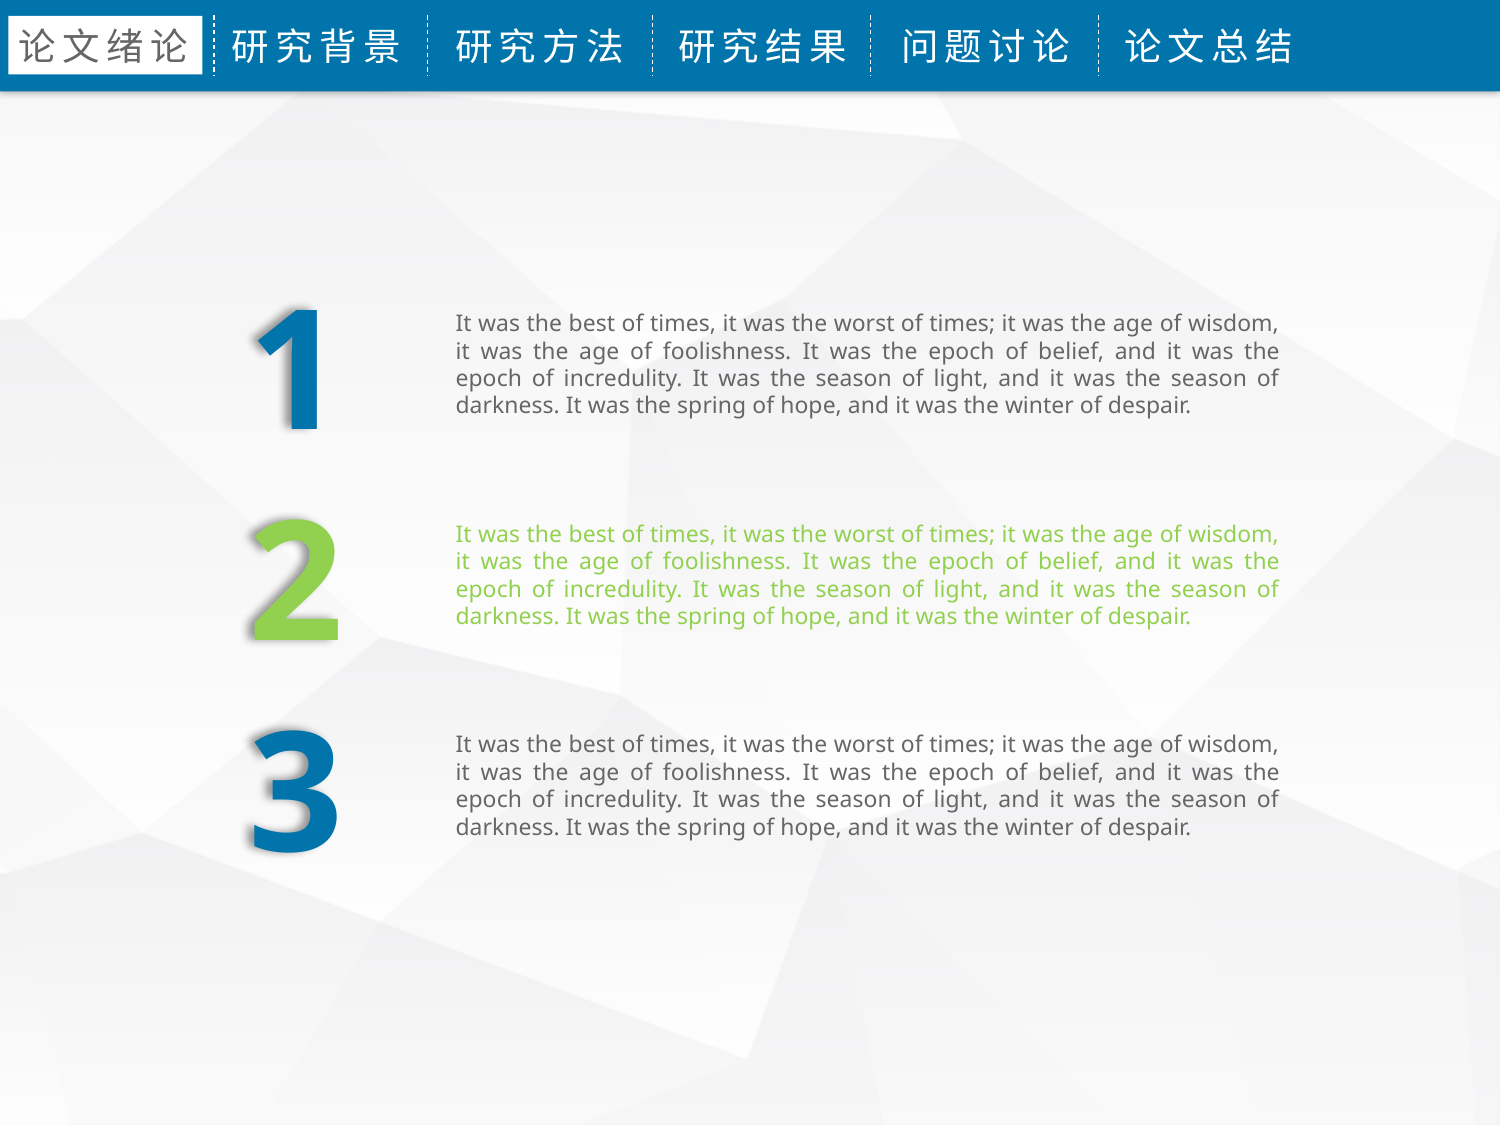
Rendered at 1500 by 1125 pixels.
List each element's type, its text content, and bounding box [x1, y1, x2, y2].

text_box 研究方法 [440, 15, 652, 76]
text_box 2 [204, 466, 389, 677]
text_box 3 [204, 677, 389, 892]
text_box 论文总结 [1109, 15, 1322, 76]
text_box [0, 0, 1500, 92]
text_box It was the best of times, it was the worst of times; it was the age of wisdom, it was the age of foolishness. It was the epoch of belief, and it was the epoch of incredulity. It was the season of light, and it was the season of darkness. It was the spring of hope, and it was the winter of despair. [440, 301, 1295, 426]
picture [0, 92, 1500, 1125]
text_box 研究结果 [663, 15, 870, 76]
text_box 研究背景 [217, 15, 427, 76]
text_box It was the best of times, it was the worst of times; it was the age of wisdom, it was the age of foolishness. It was the epoch of belief, and it was the epoch of incredulity. It was the season of light, and it was the season of darkness. It was the spring of hope, and it was the winter of despair. [440, 722, 1295, 848]
text_box It was the best of times, it was the worst of times; it was the age of wisdom, it was the age of foolishness. It was the epoch of belief, and it was the epoch of incredulity. It was the season of light, and it was the season of darkness. It was the spring of hope, and it was the winter of despair. [440, 512, 1295, 637]
text_box 1 [204, 255, 389, 466]
text_box 问题讨论 [886, 15, 1098, 76]
text_box 论文绪论 [4, 15, 213, 76]
text_box 研究结果 [871, 15, 876, 76]
